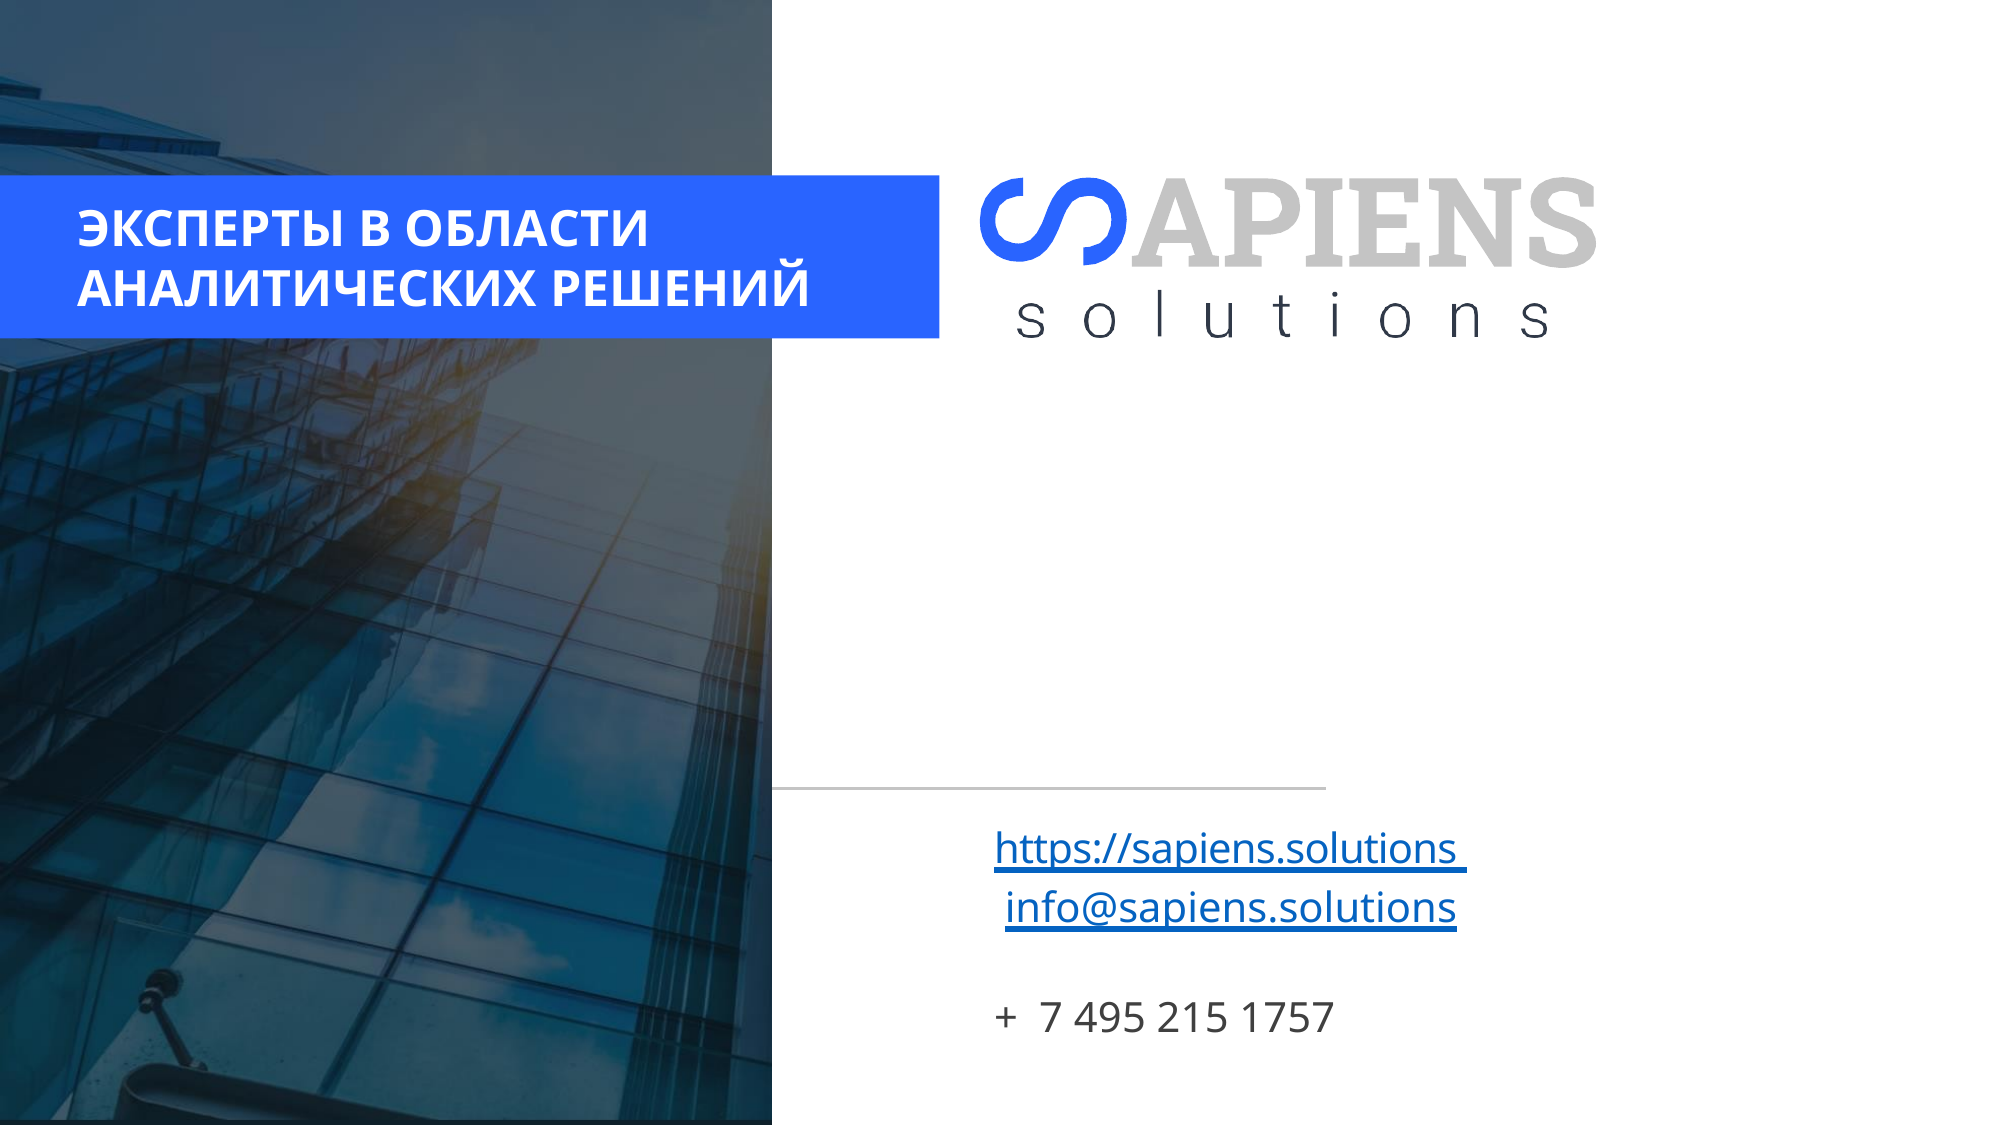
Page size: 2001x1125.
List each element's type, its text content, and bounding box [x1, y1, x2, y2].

picture [1452, 303, 1478, 337]
picture [1084, 303, 1115, 338]
picture [1380, 303, 1410, 338]
picture [1017, 303, 1044, 338]
text_box ЭКСПЕРТЫ В ОБЛАСТИ АНАЛИТИЧЕСКИХ РЕШЕНИЙ [62, 188, 902, 324]
picture [1521, 303, 1547, 338]
picture [1206, 303, 1232, 338]
picture [0, 0, 772, 175]
text_box [0, 175, 940, 339]
picture [0, 339, 772, 1125]
text_box https://sapiens.solutions info@sapiens.solutions + 7 495 215 1757 [992, 820, 1625, 1041]
